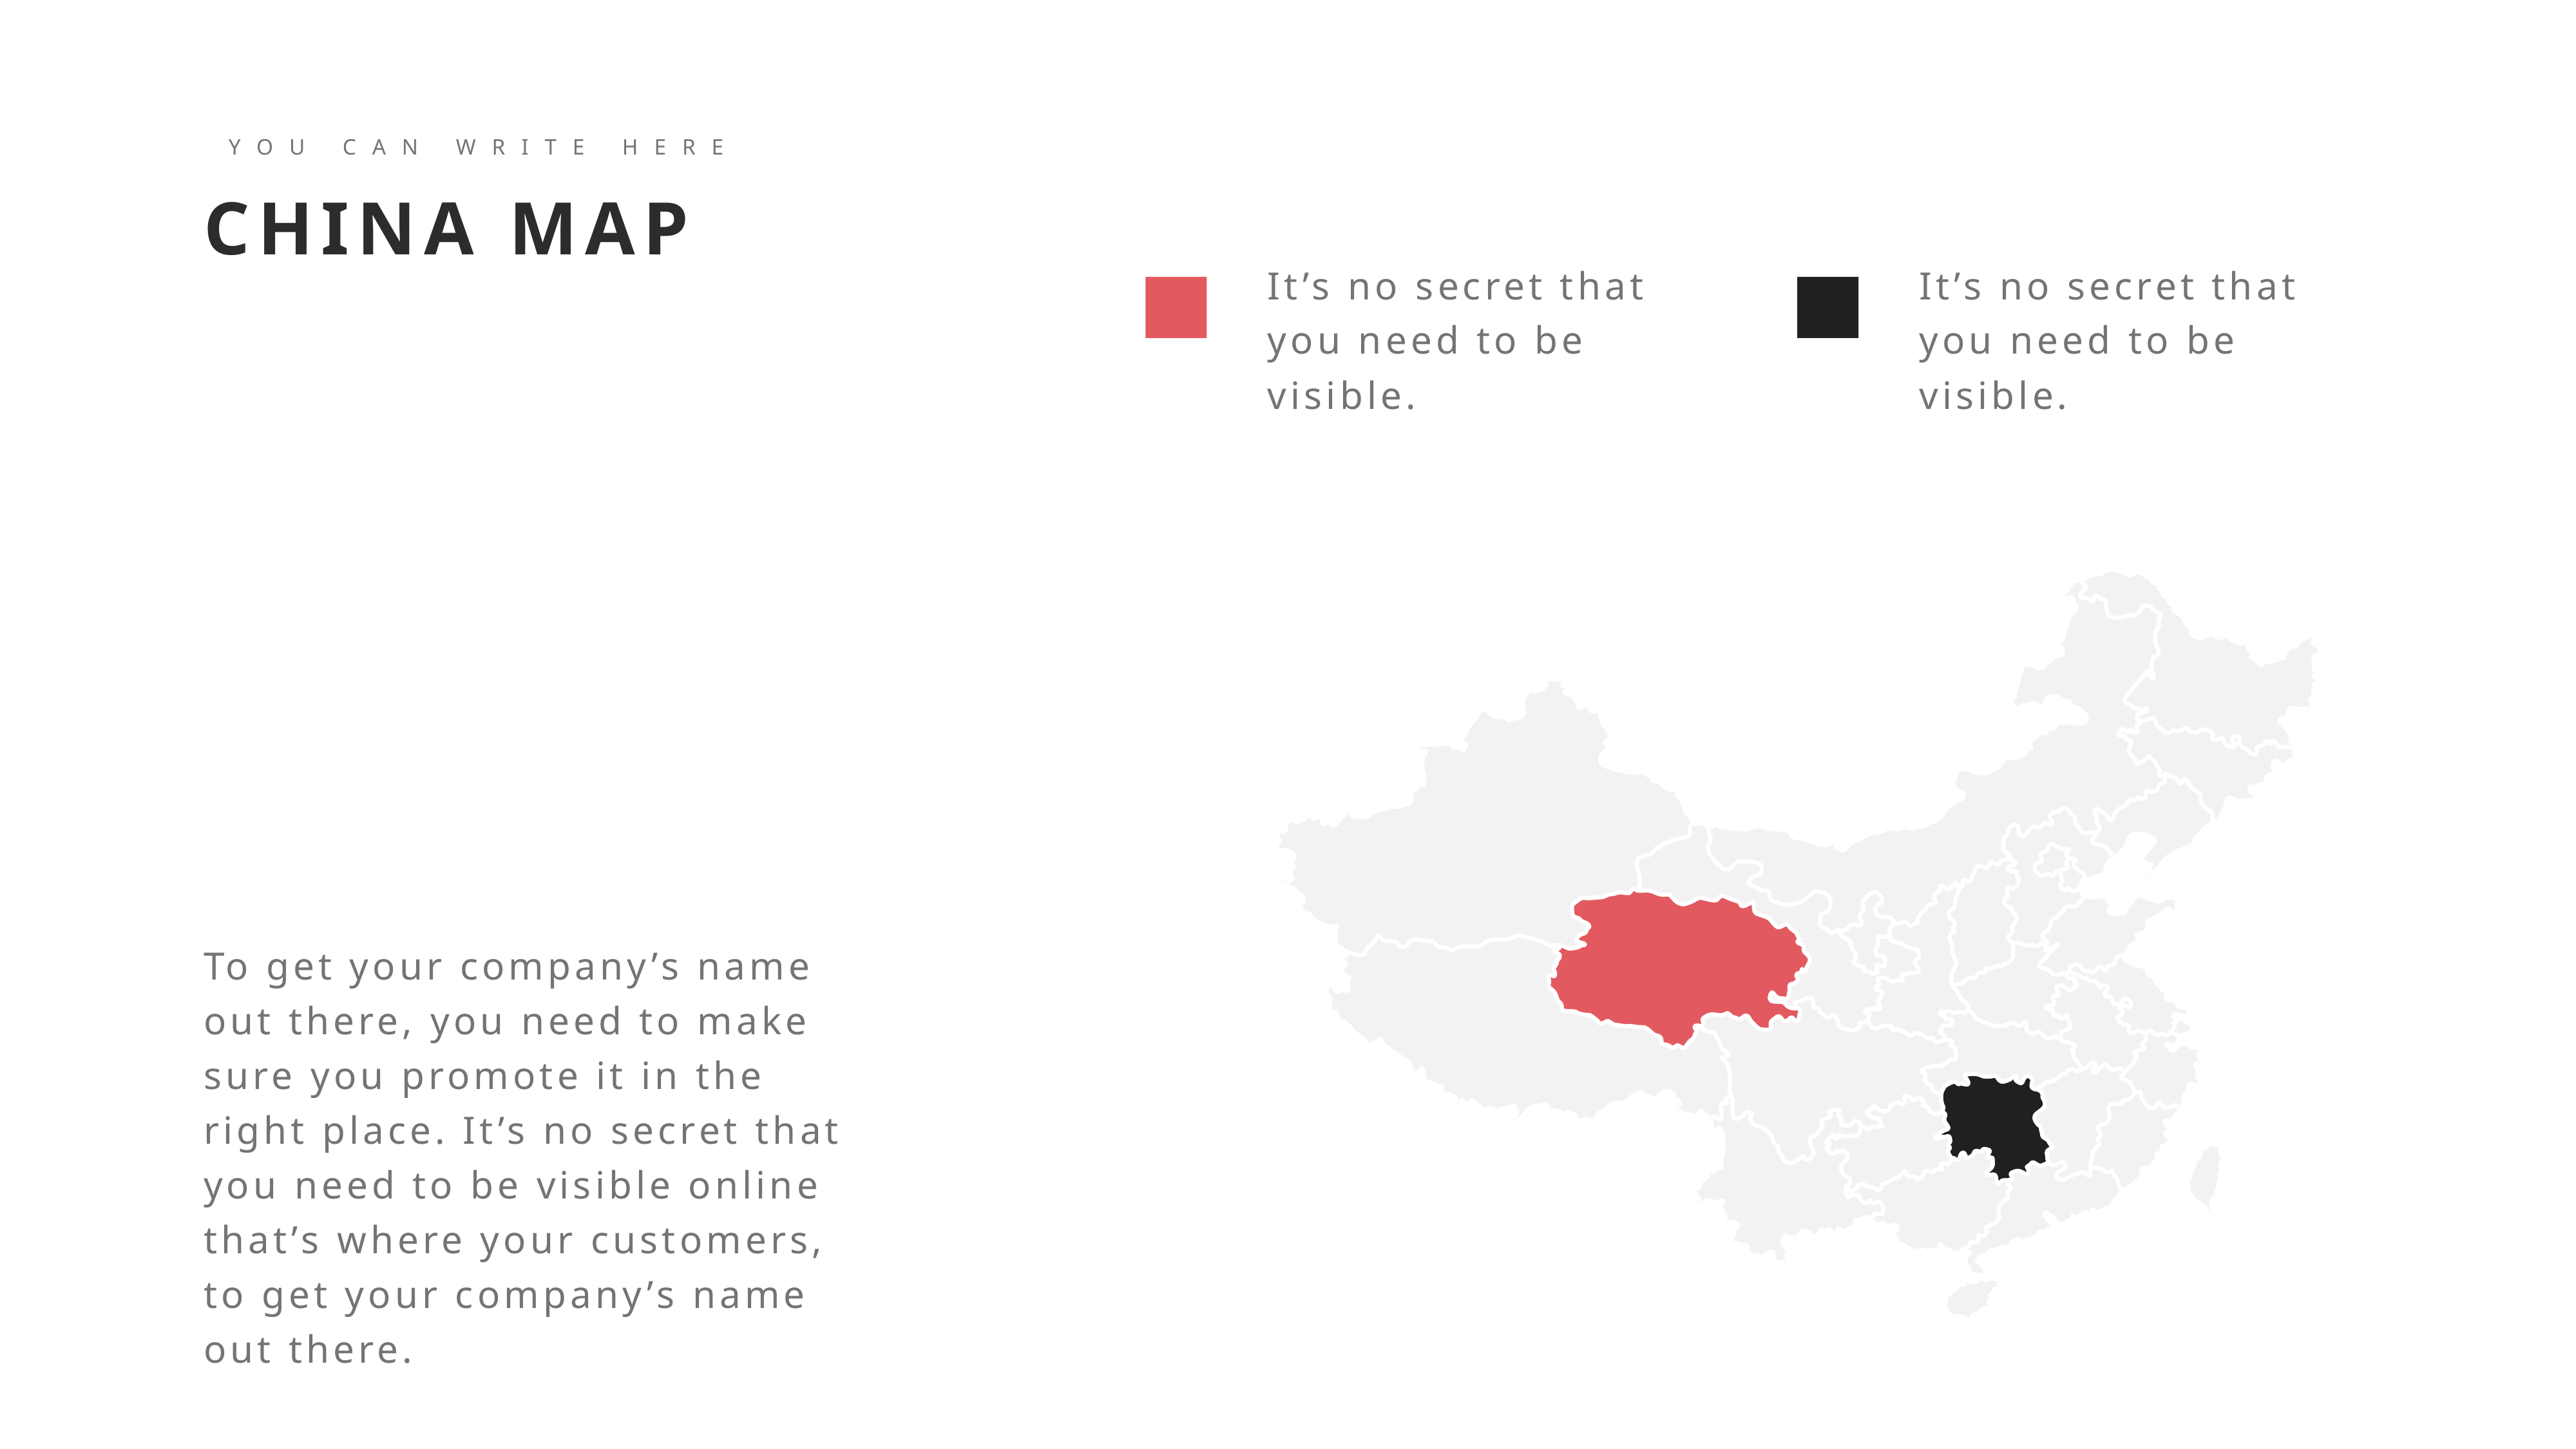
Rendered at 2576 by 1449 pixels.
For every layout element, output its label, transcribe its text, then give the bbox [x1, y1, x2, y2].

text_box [1145, 247, 1730, 363]
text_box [1275, 569, 2320, 1321]
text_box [194, 128, 918, 275]
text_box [1797, 247, 2382, 363]
text_box To get your company’s name out there, you need to make sure you promote it in the right place. It’s no secret that you need to be visible online that’s where your customers, to get your company’s name out there. [194, 927, 870, 1375]
